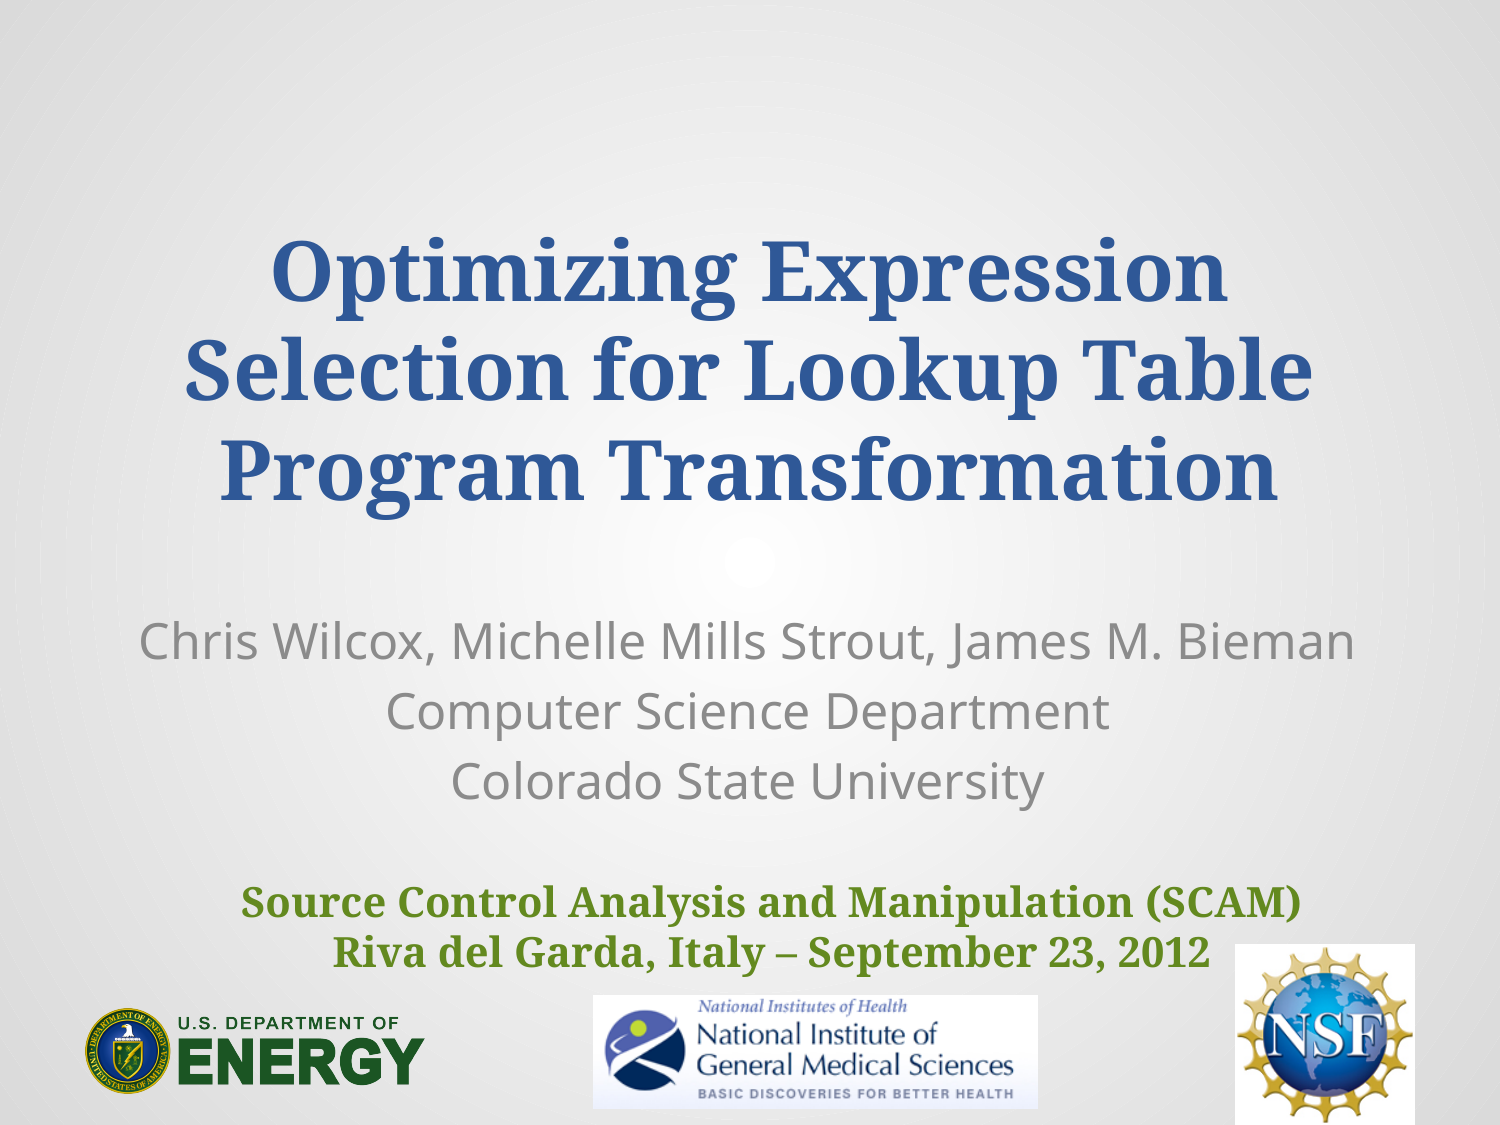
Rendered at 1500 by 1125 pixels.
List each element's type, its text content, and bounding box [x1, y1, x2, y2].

picture [593, 995, 1038, 1110]
subtitle Chris Wilcox, Michelle Mills Strout, James M. Bieman Computer Science Department Colorado State University [122, 602, 1373, 836]
picture [85, 1007, 426, 1094]
text_box Source Control Analysis and Manipulation (SCAM) Riva del Garda, Italy – September 23, 2012 [202, 868, 1342, 1034]
picture [1235, 944, 1415, 1125]
title Optimizing Expression Selection for Lookup Table Program Transformation [112, 162, 1388, 525]
